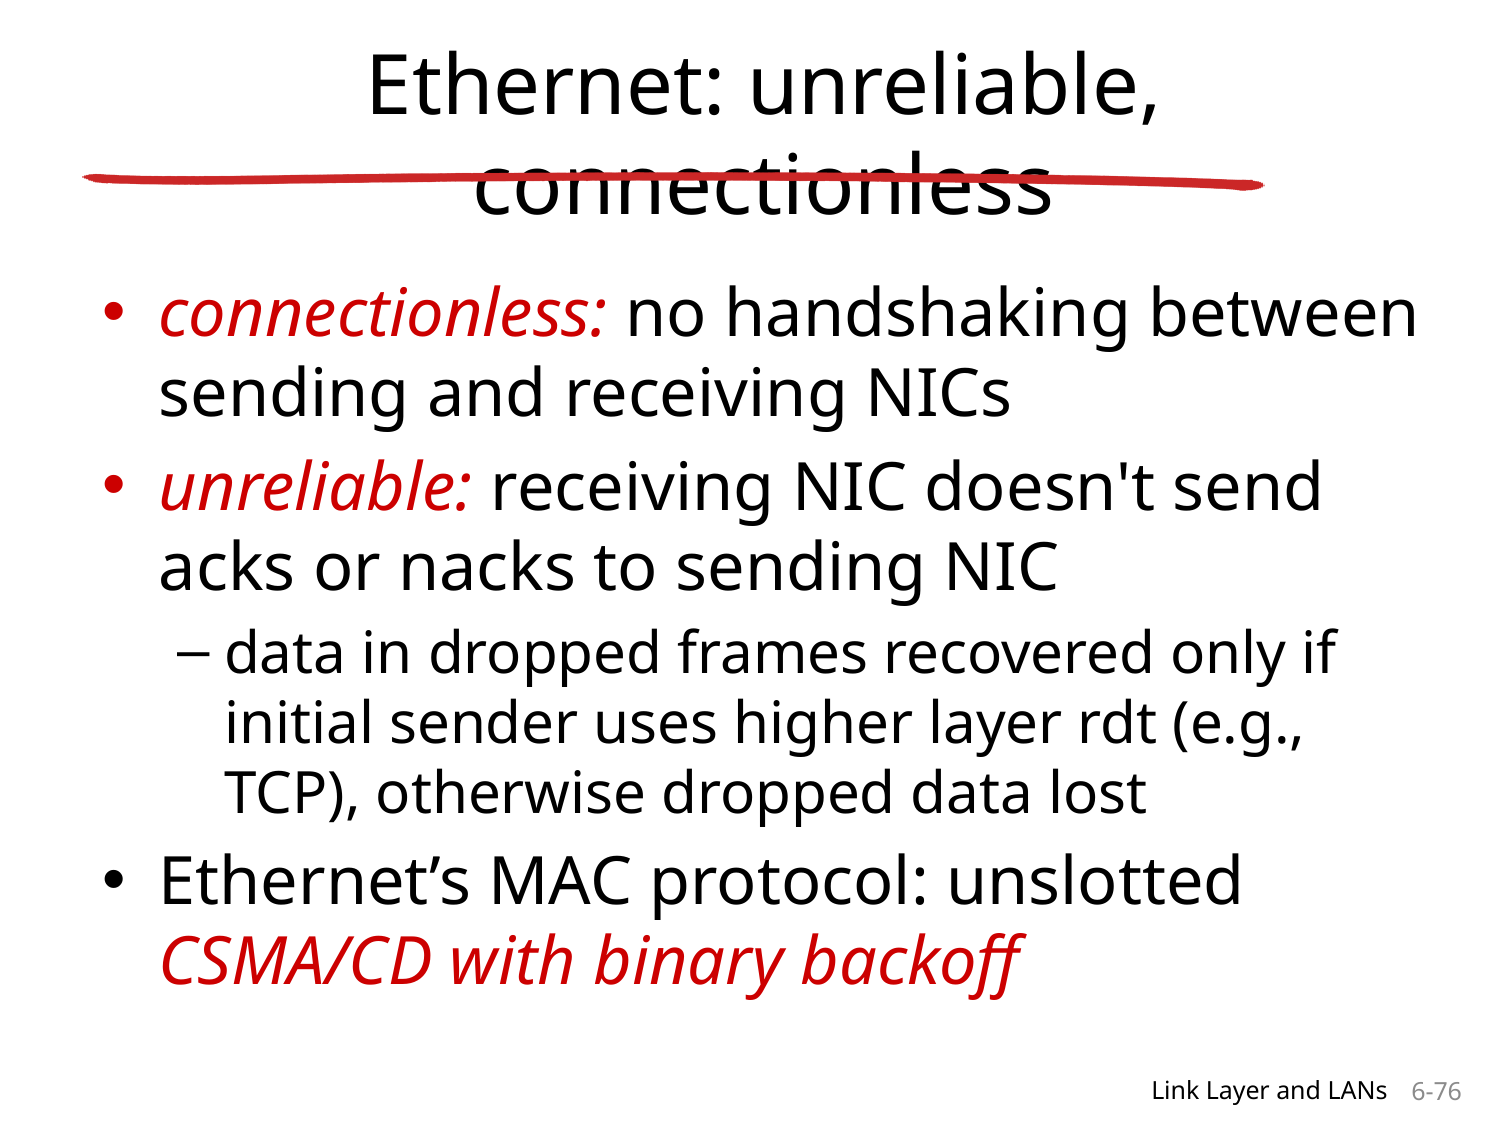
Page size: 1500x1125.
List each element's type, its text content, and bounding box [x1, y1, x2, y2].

picture [77, 166, 1278, 196]
list connectionless: no handshaking between sending and receiving NICs unreliable: receiving NIC doesn't send acks or nacks to sending NIC data in dropped frames recovered only if initial sender uses higher layer rdt (e.g., TCP), otherwise dropped data lost Ethernet’s MAC protocol: unslotted CSMA/CD with binary backoff [87, 262, 1443, 1025]
footer Link Layer and LANs [1045, 1069, 1404, 1110]
slide_number 6-76 [1387, 1069, 1478, 1115]
title Ethernet: unreliable, connectionless [87, 37, 1441, 225]
